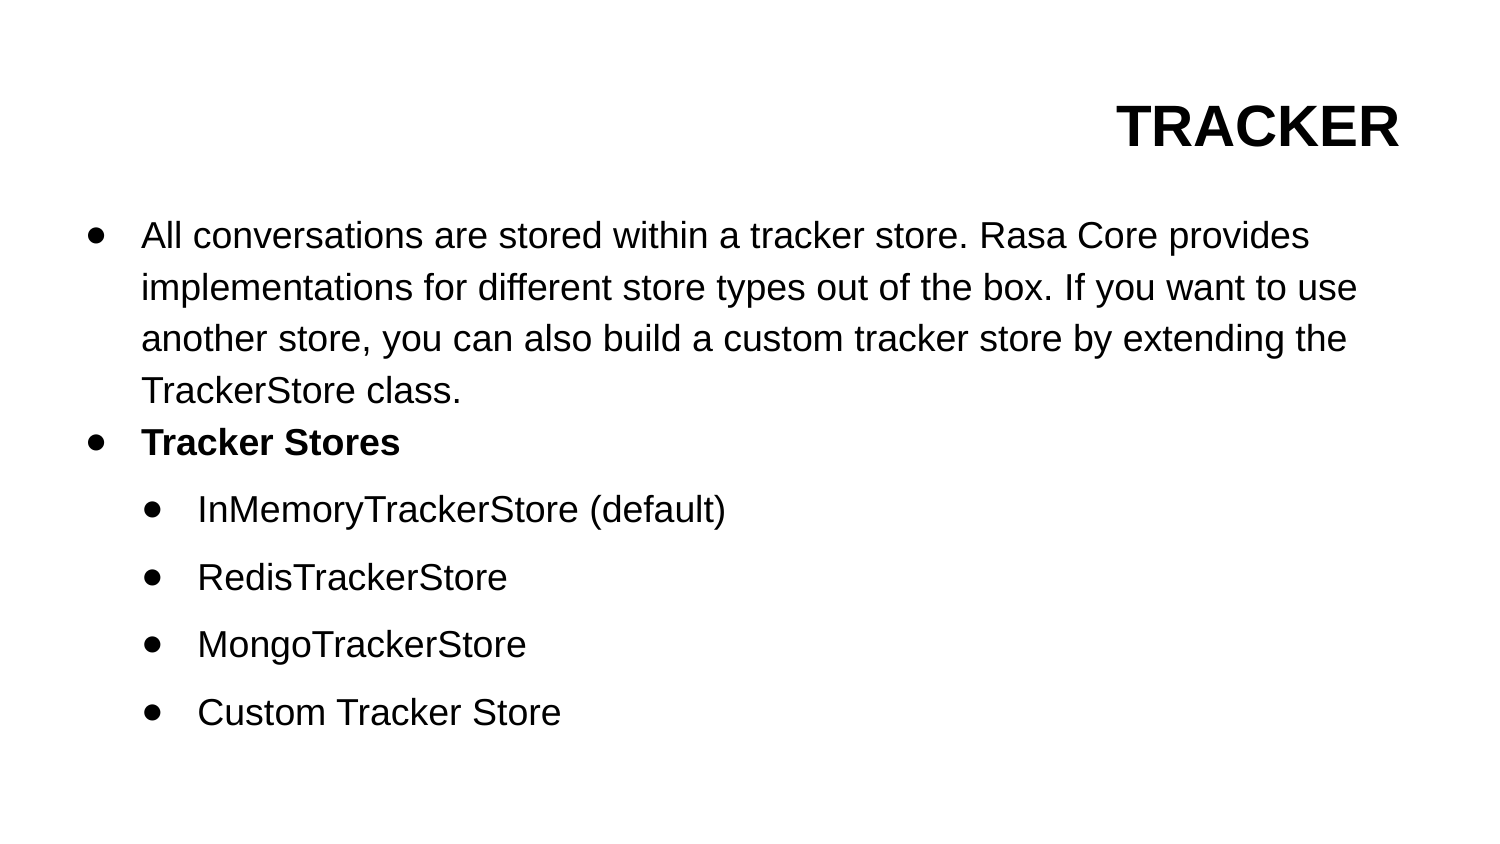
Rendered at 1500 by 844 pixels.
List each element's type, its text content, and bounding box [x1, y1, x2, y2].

title TRACKER [51, 72, 1449, 167]
list All conversations are stored within a tracker store. Rasa Core provides implementations for different store types out of the box. If you want to use another store, you can also build a custom tracker store by extending the TrackerStore class. Tracker Stores InMemoryTrackerStore (default) RedisTrackerStore MongoTrackerStore Custom Tracker Store [51, 189, 1449, 750]
